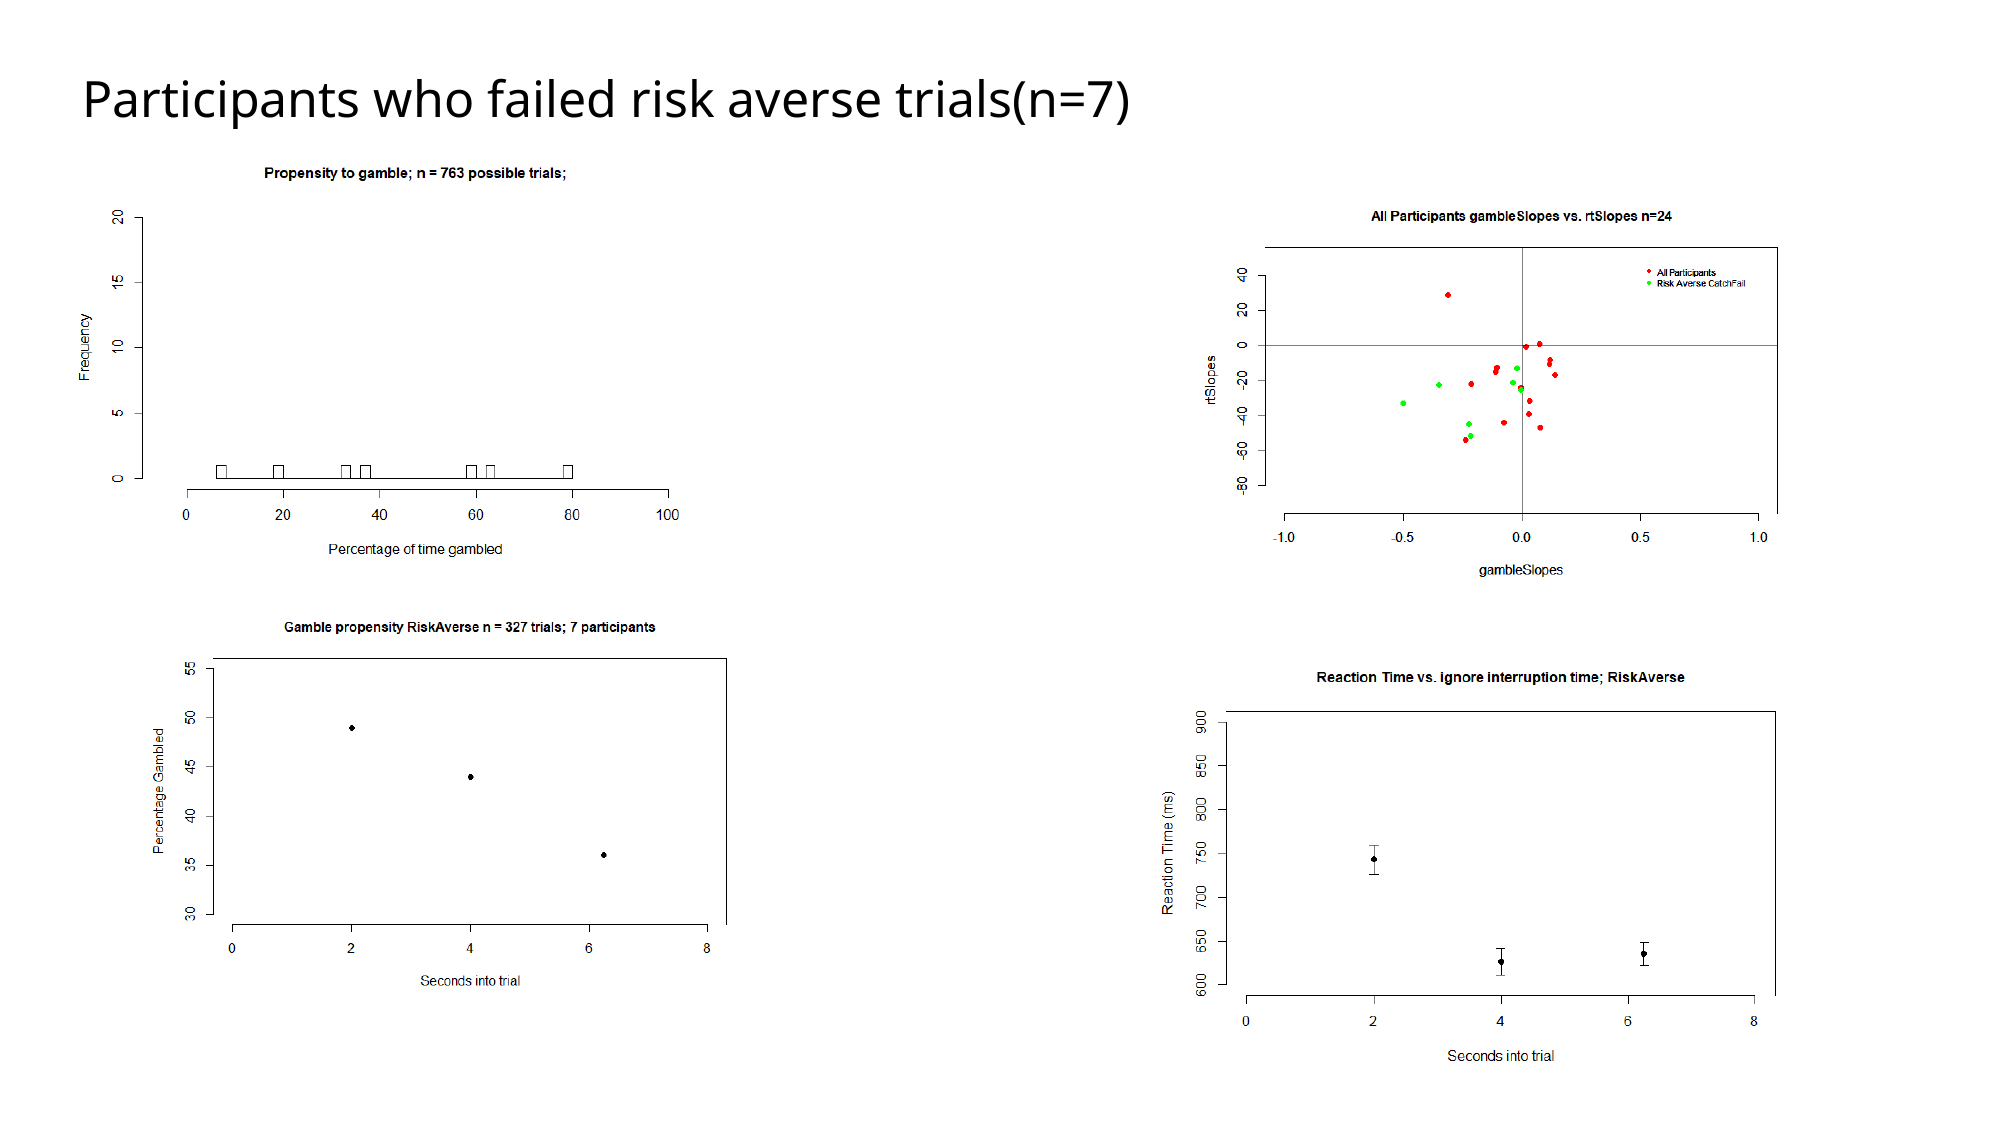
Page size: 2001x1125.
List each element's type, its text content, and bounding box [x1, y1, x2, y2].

picture [1199, 182, 1811, 594]
picture [73, 137, 724, 575]
picture [1156, 641, 1811, 1082]
picture [148, 593, 760, 1005]
title Participants who failed risk averse trials(n=7) [67, 29, 1927, 172]
